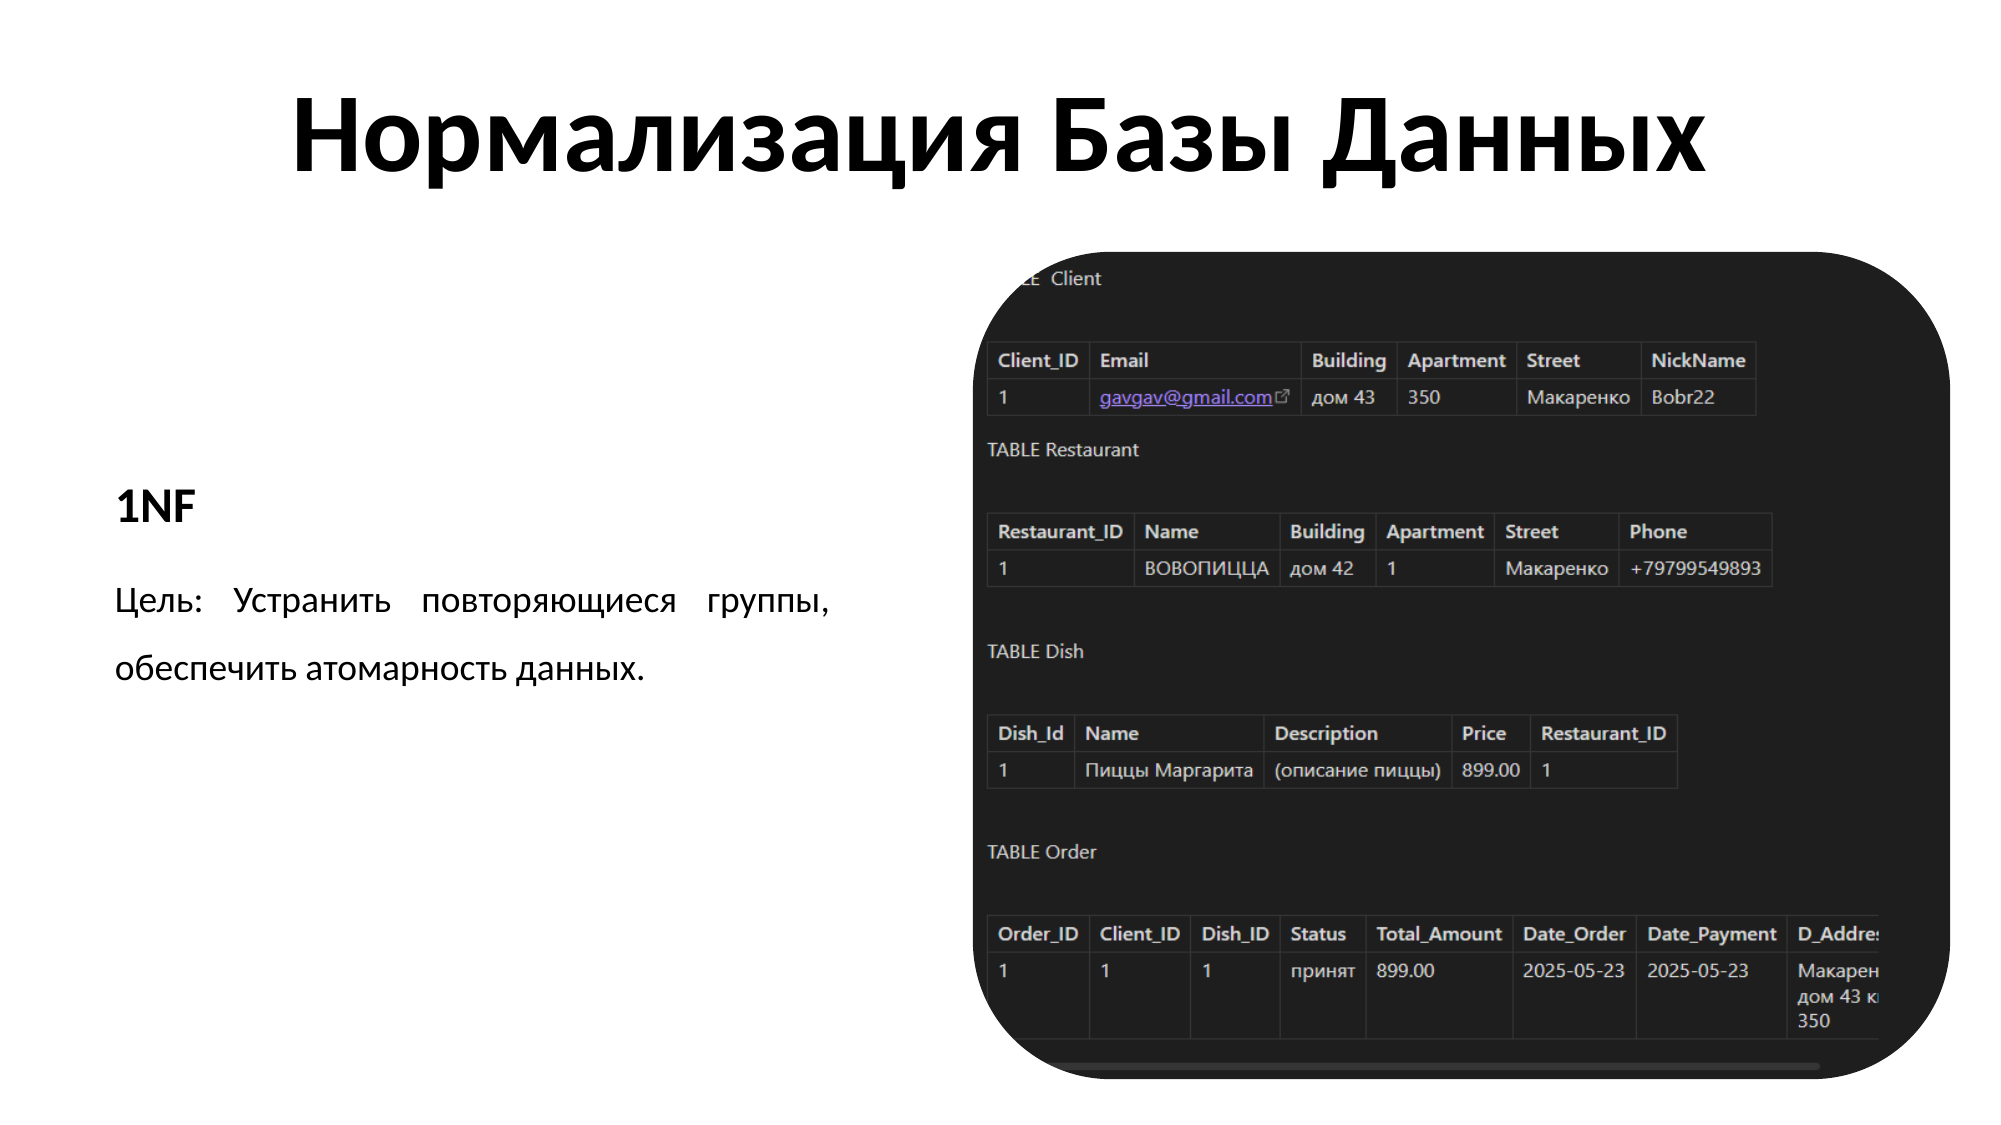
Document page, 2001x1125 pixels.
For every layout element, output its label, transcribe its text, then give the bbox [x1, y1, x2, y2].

title Нормализация Базы Данных [171, 27, 1829, 203]
text_box 1NF Цель: Устранить повторяющиеся группы, обеспечить атомарность данных. [99, 434, 846, 696]
picture [972, 251, 1951, 1080]
